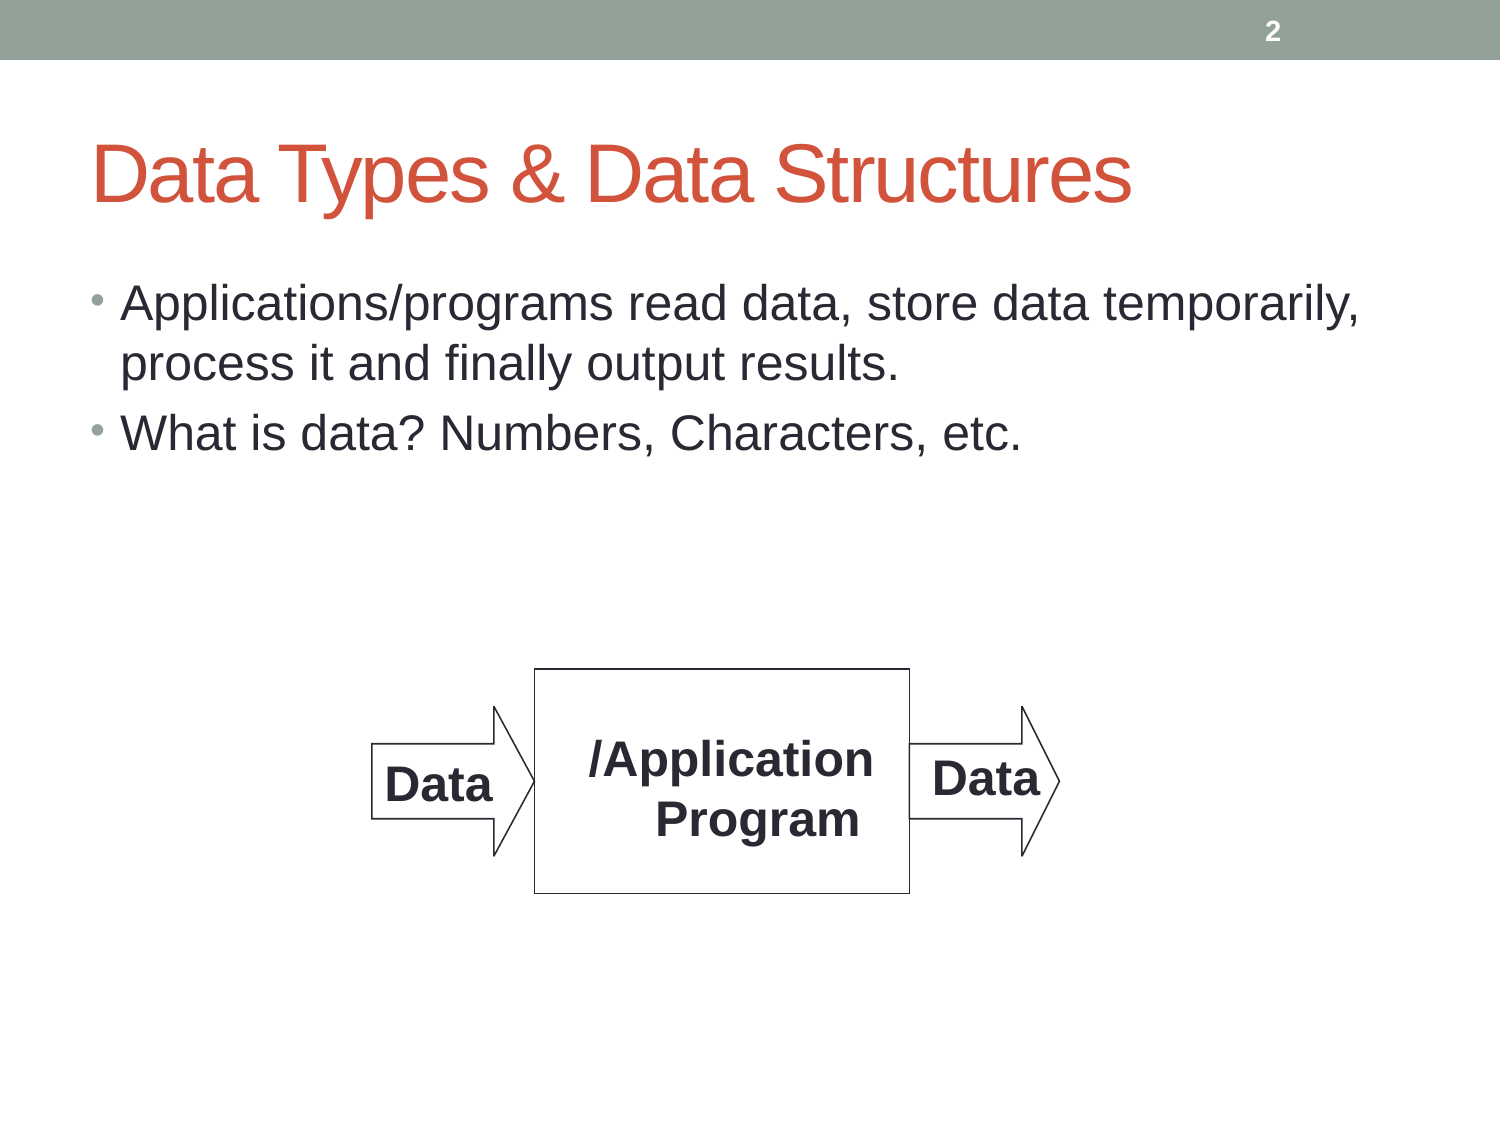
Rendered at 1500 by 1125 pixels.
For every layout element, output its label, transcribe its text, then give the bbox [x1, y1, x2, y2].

title Data Types & Data Structures [75, 87, 1425, 250]
list Applications/programs read data, store data temporarily, process it and finally output results. What is data? Numbers, Characters, etc. [75, 262, 1425, 1063]
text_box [371, 668, 1060, 894]
slide_number 2 [1250, 3, 1425, 57]
